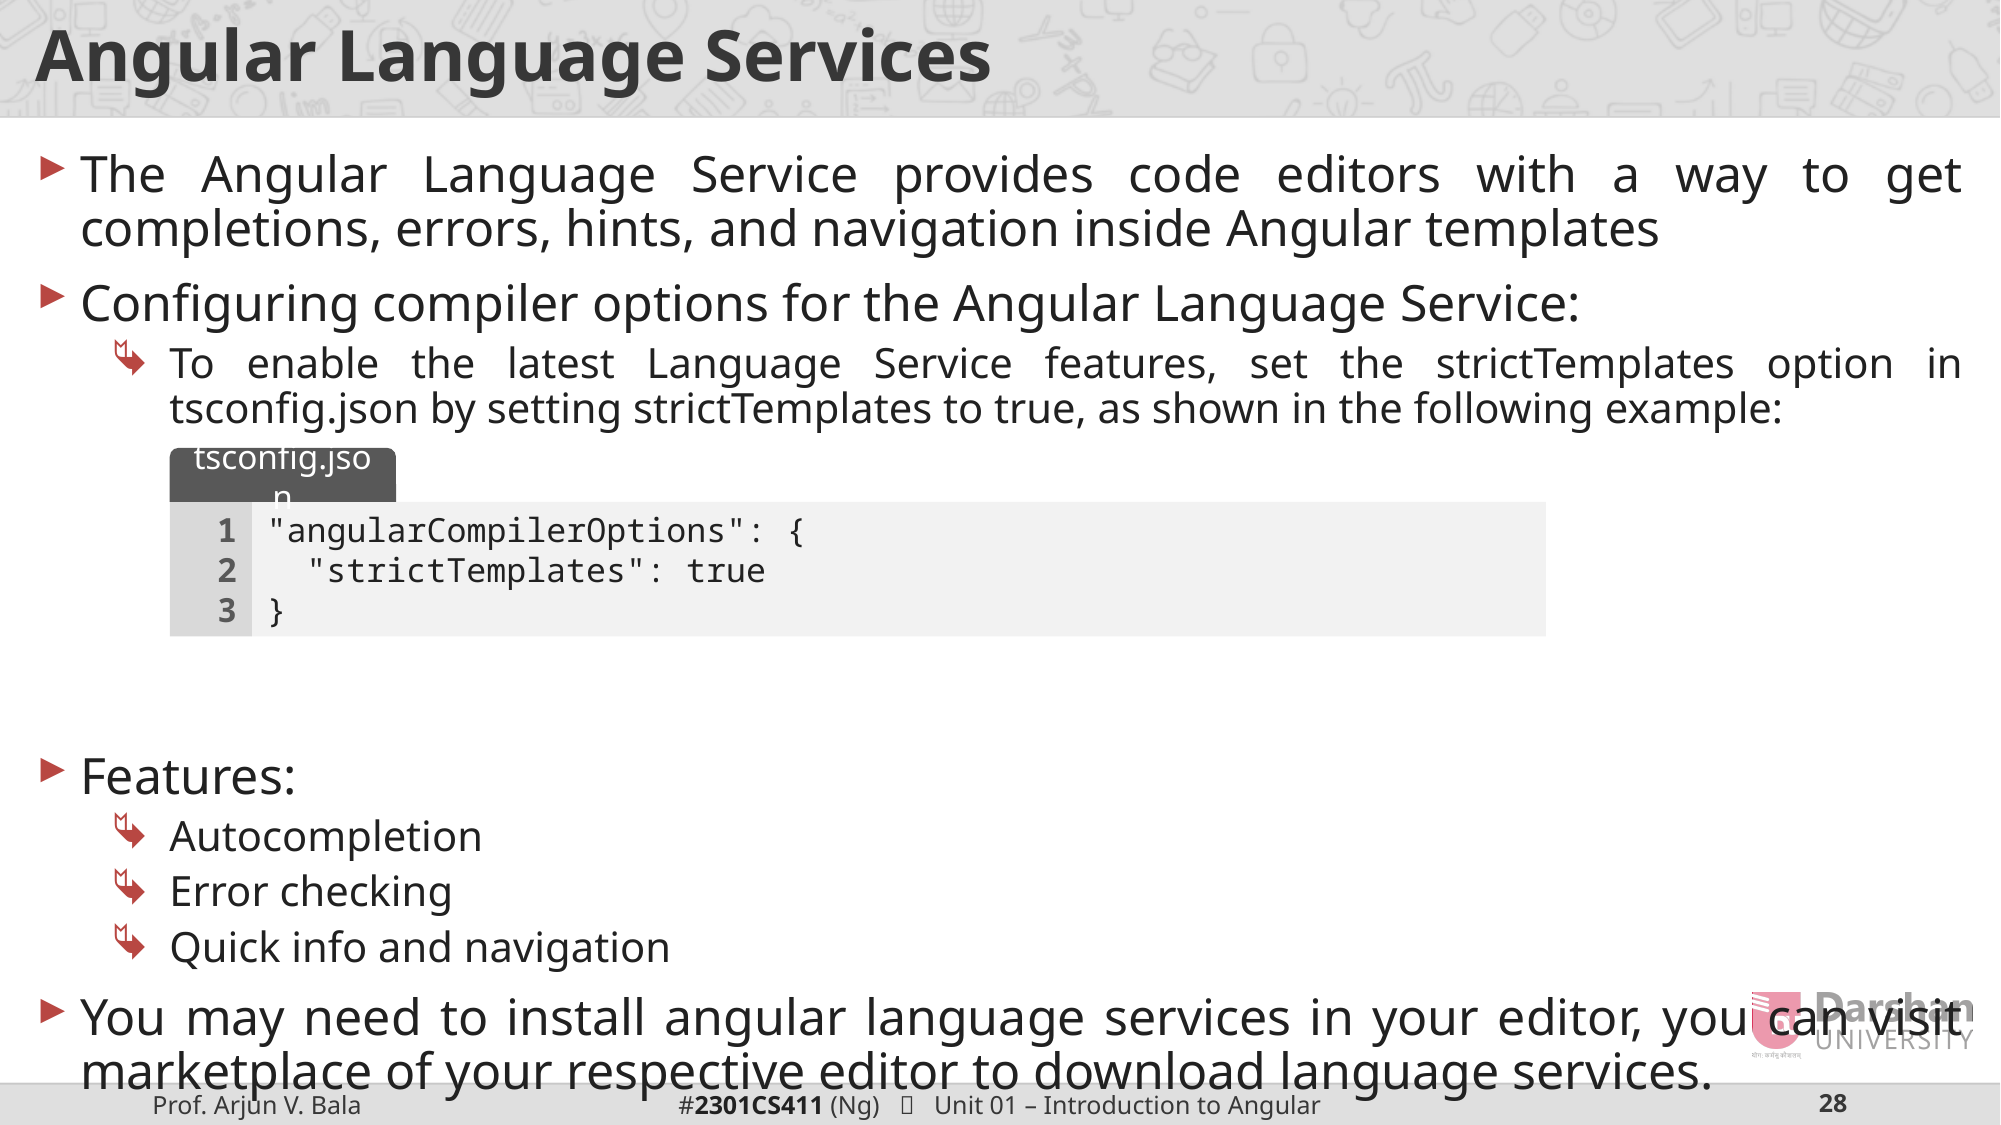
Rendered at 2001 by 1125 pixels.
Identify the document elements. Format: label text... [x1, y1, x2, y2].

title Angular Language Services [0, 0, 2000, 117]
text_box "angularCompilerOptions": { "strictTemplates": true } [252, 501, 1546, 637]
text_box tsconfig.json [168, 446, 398, 503]
text_box 1 2 3 [169, 503, 252, 637]
list The Angular Language Service provides code editors with a way to get completions, errors, hints, and navigation inside Angular templates Configuring compiler options for the Angular Language Service: To enable the latest Language Service features, set the strictTemplates option in tsconfig.json by setting strictTemplates to true, as shown in the following example: Features: Autocompletion Error checking Quick info and navigation You may need to install angular language services in your editor, you can visit marketplace of your respective editor to download language services. [21, 141, 1979, 1059]
